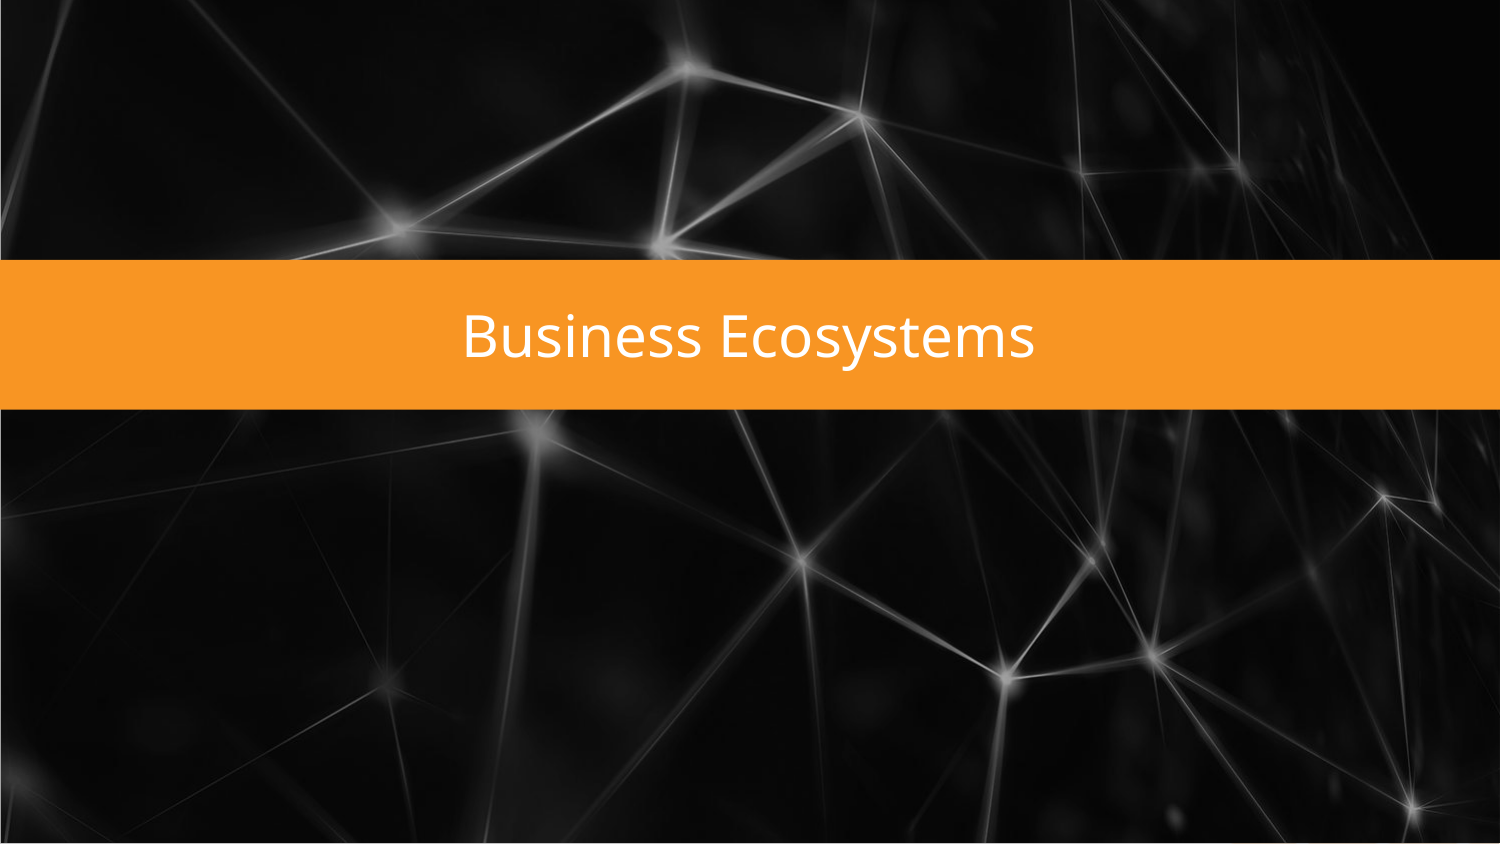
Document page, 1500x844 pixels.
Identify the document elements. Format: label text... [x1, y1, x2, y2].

title Business Ecosystems [42, 278, 1456, 391]
picture [0, 0, 1500, 259]
picture [0, 410, 1500, 844]
